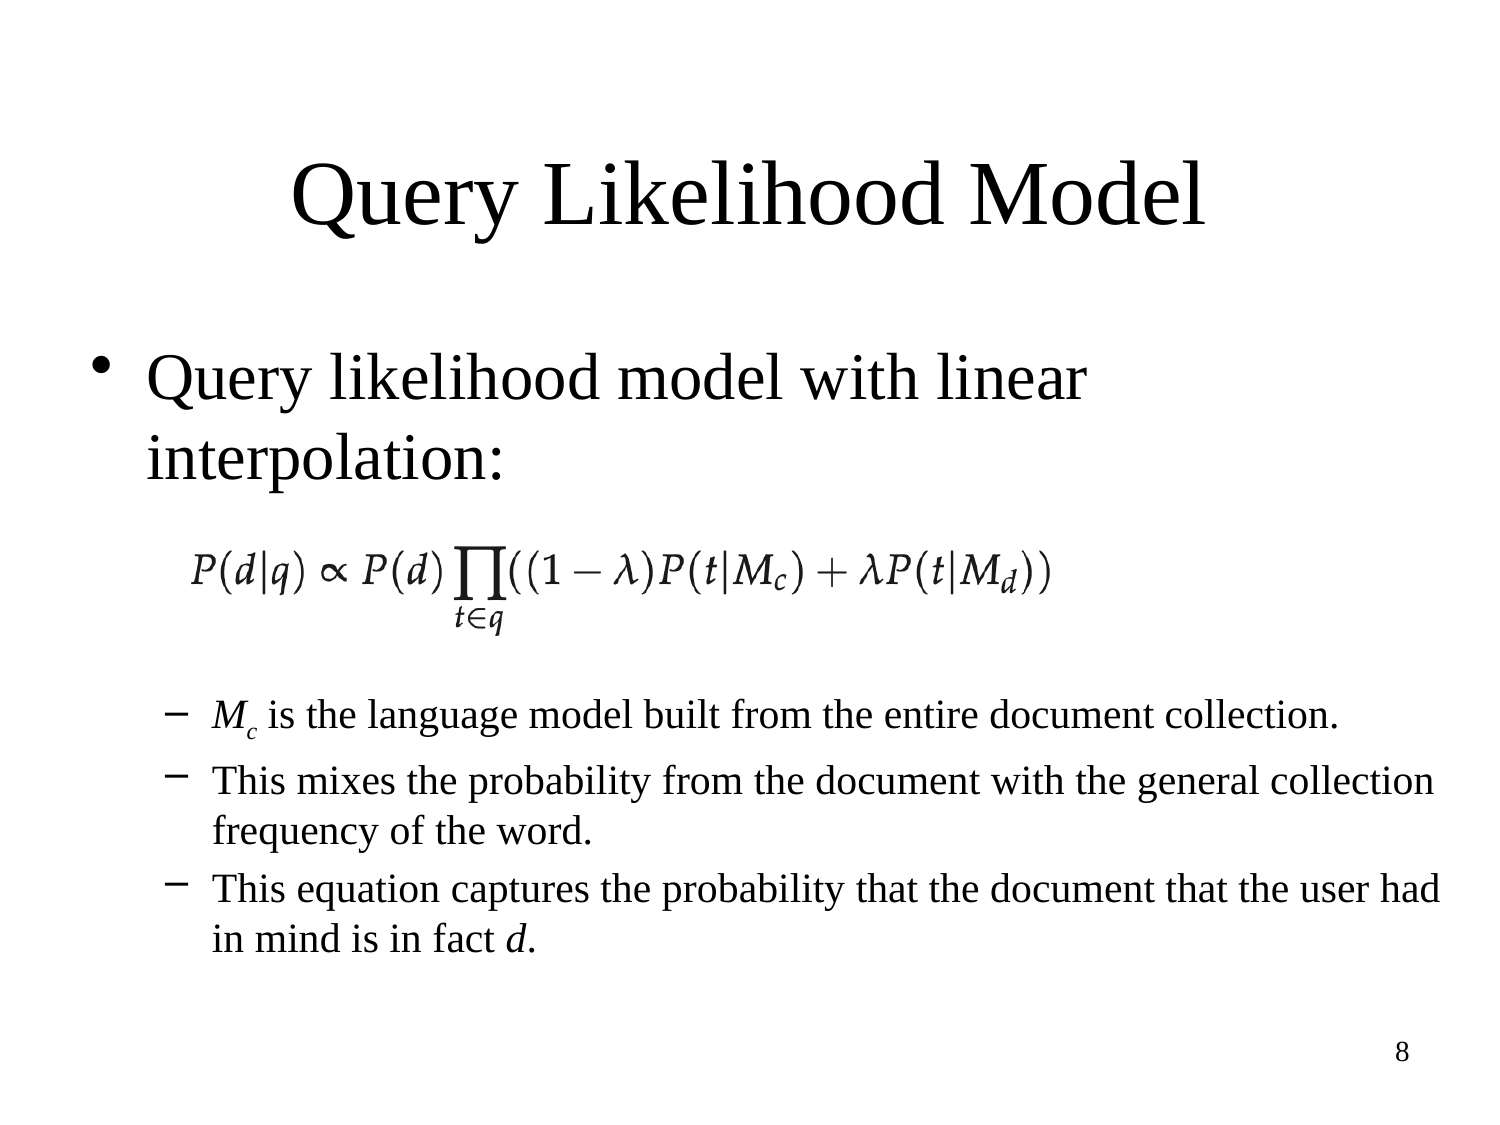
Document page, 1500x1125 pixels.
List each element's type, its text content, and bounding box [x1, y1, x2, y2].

title Query Likelihood Model [74, 74, 1426, 301]
list Query likelihood model with linear interpolation: Mc is the language model built from the entire document collection. This mixes the probability from the document with the general collection frequency of the word. This equation captures the probability that the document that the user had in mind is in fact d. [74, 324, 1463, 963]
slide_number 8 [1074, 1024, 1426, 1101]
picture [149, 514, 1088, 644]
